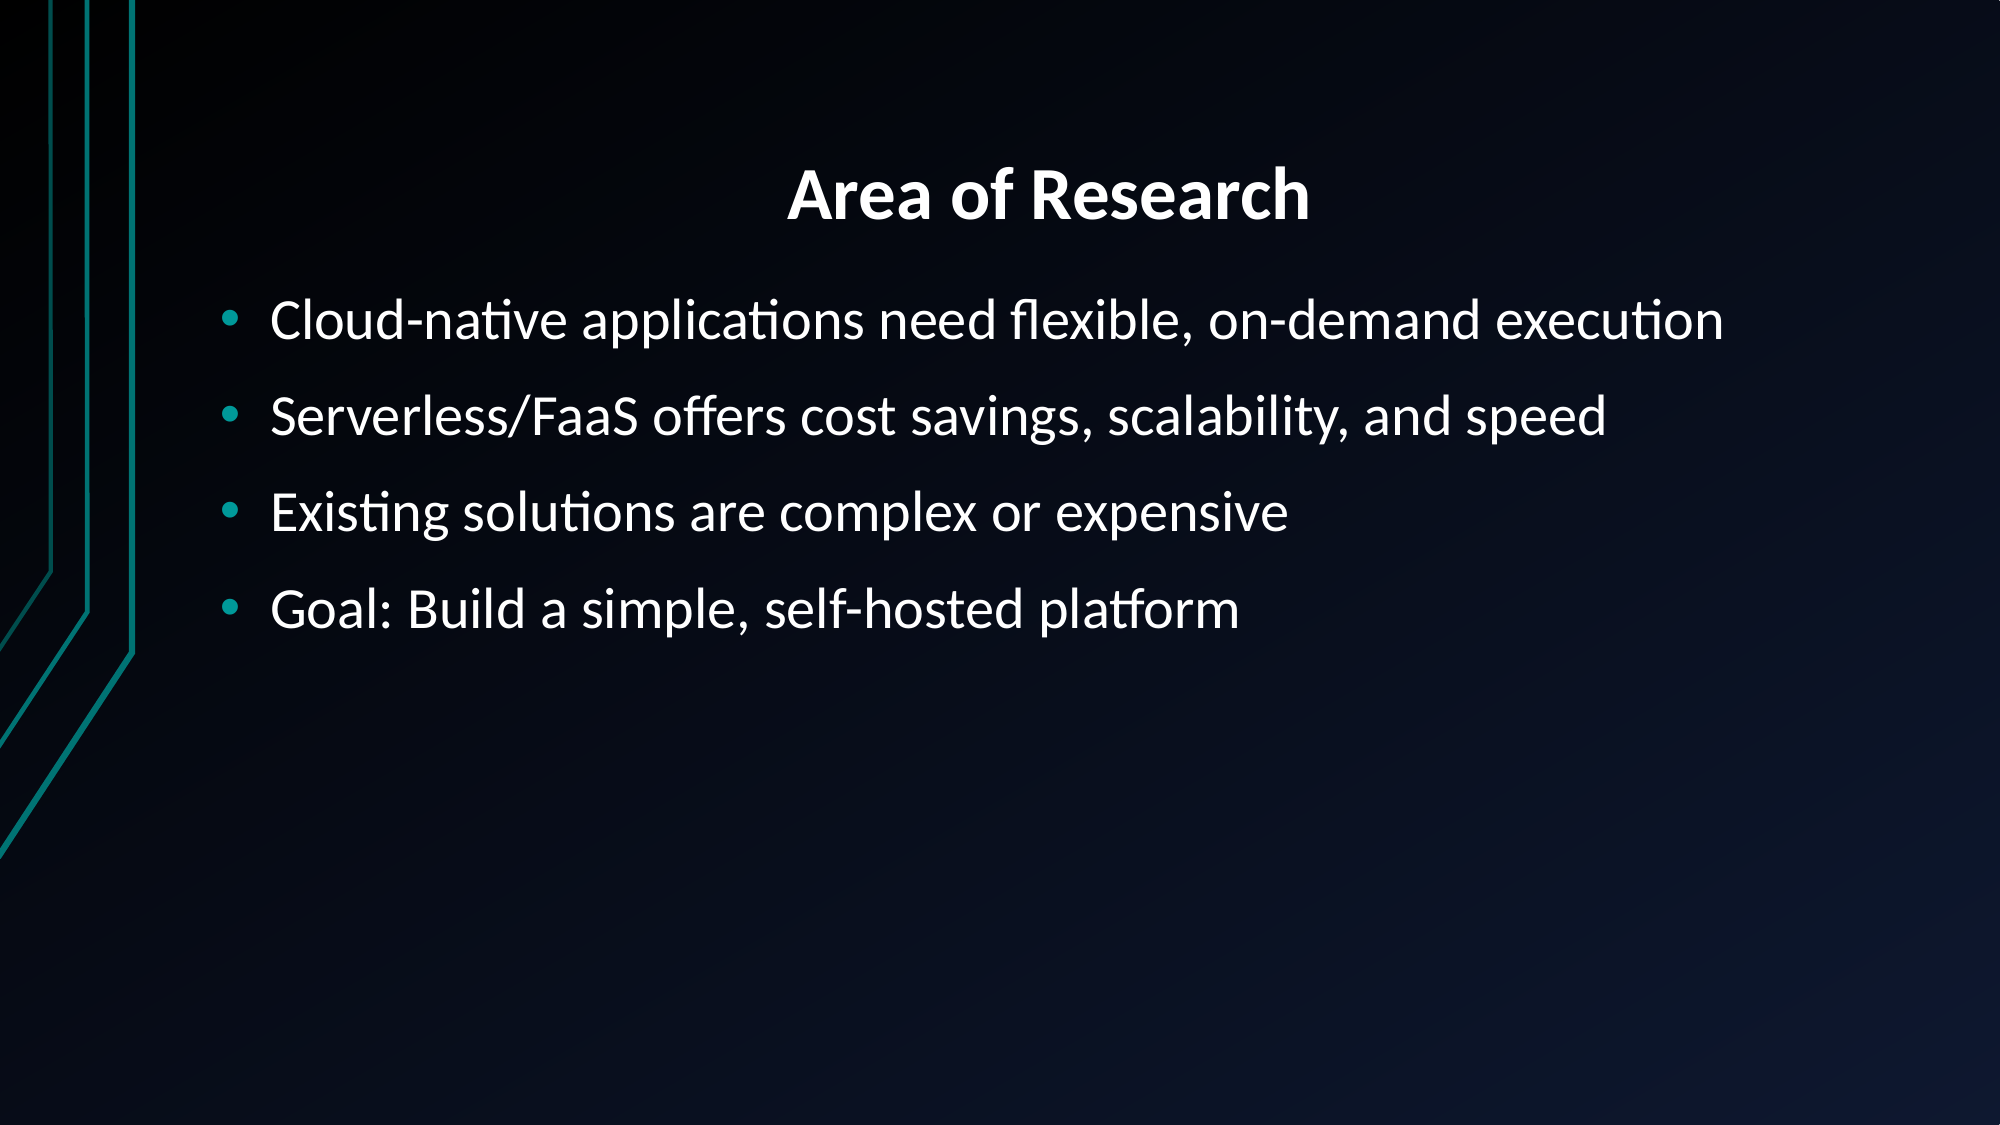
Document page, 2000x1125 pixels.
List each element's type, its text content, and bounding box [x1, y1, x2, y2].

list Cloud-native applications need flexible, on-demand execution Serverless/FaaS offers cost savings, scalability, and speed Existing solutions are complex or expensive Goal: Build a simple, self-hosted platform [199, 279, 1900, 1012]
title Area of Research [199, 45, 1900, 246]
